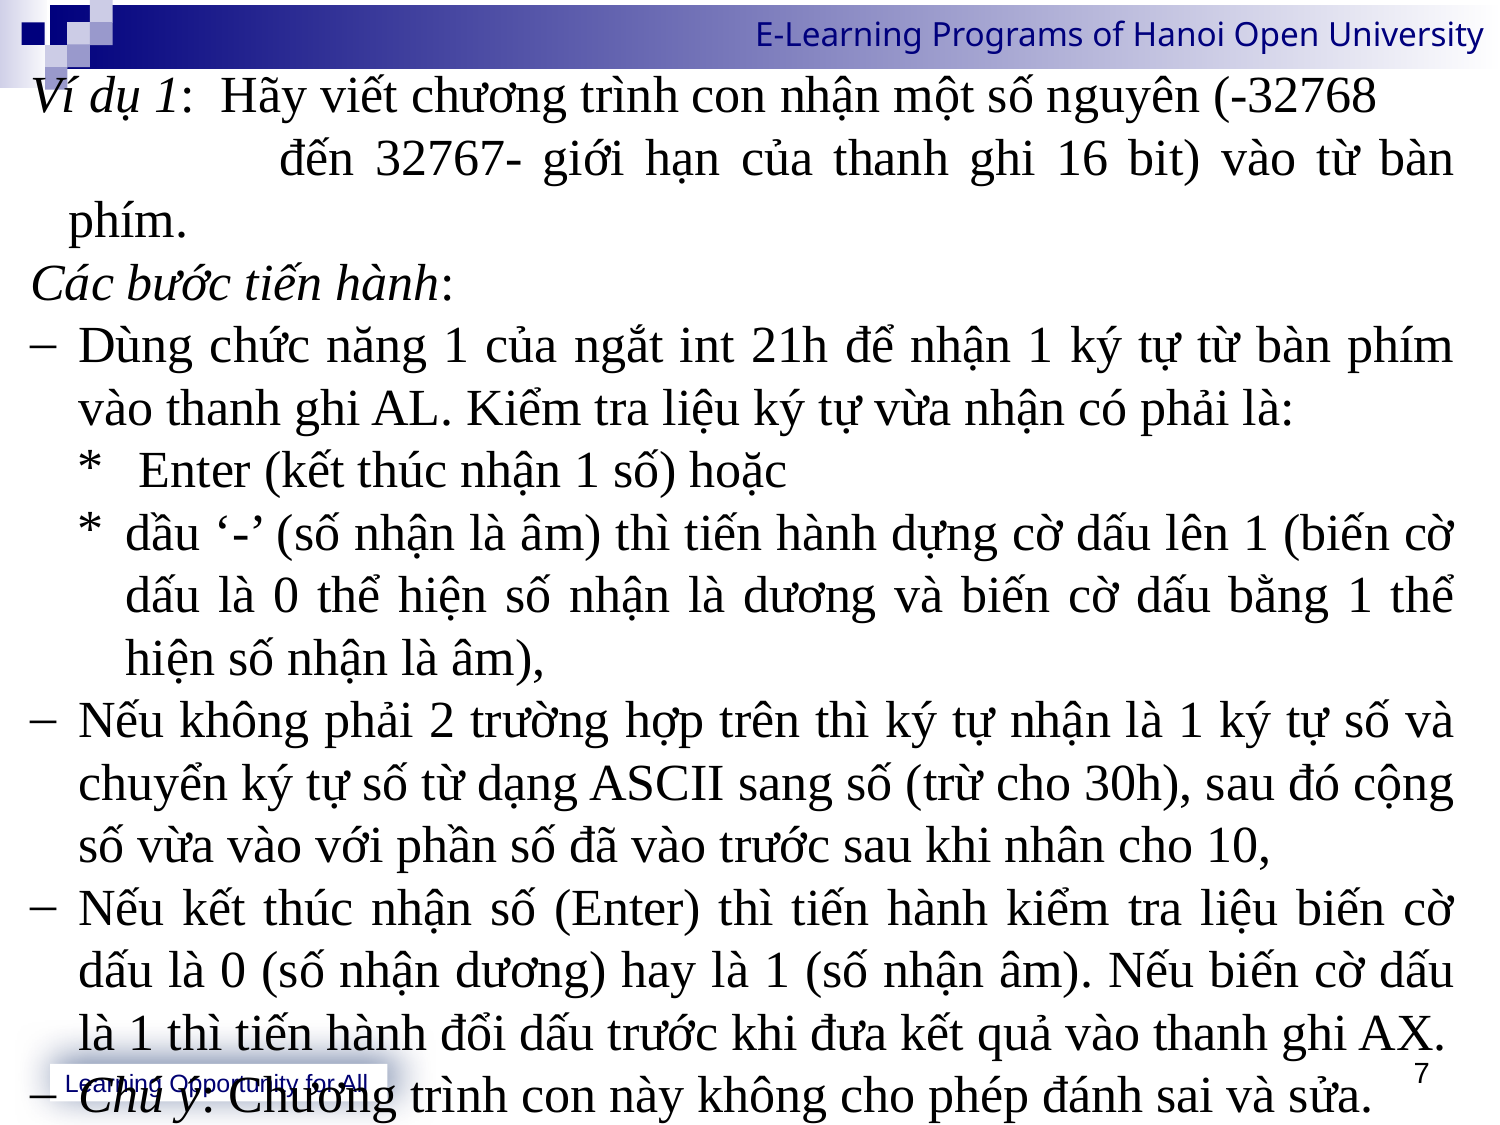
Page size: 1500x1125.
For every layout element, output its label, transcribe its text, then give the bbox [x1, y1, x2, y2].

text_box Ví dụ 1: Hãy viết chương trình con nhận một số nguyên (-32768 đến 32767- giới hạn của thanh ghi 16 bit) vào từ bàn phím. Các bước tiến hành: Dùng chức năng 1 của ngắt int 21h để nhận 1 ký tự từ bàn phím vào thanh ghi AL. Kiểm tra liệu ký tự vừa nhận có phải là: Enter (kết thúc nhận 1 số) hoặc dầu ‘-’ (số nhận là âm) thì tiến hành dựng cờ dấu lên 1 (biến cờ dấu là 0 thể hiện số nhận là dương và biến cờ dấu bằng 1 thể hiện số nhận là âm), Nếu không phải 2 trường hợp trên thì ký tự nhận là 1 ký tự số và chuyển ký tự số từ dạng ASCII sang số (trừ cho 30h), sau đó cộng số vừa vào với phần số đã vào trước sau khi nhân cho 10, Nếu kết thúc nhận số (Enter) thì tiến hành kiểm tra liệu biến cờ dấu là 0 (số nhận dương) hay là 1 (số nhận âm). Nếu biến cờ dấu là 1 thì tiến hành đổi dấu trước khi đưa kết quả vào thanh ghi AX. Chú ý: Chương trình con này không cho phép đánh sai và sửa. [15, 53, 1471, 1125]
